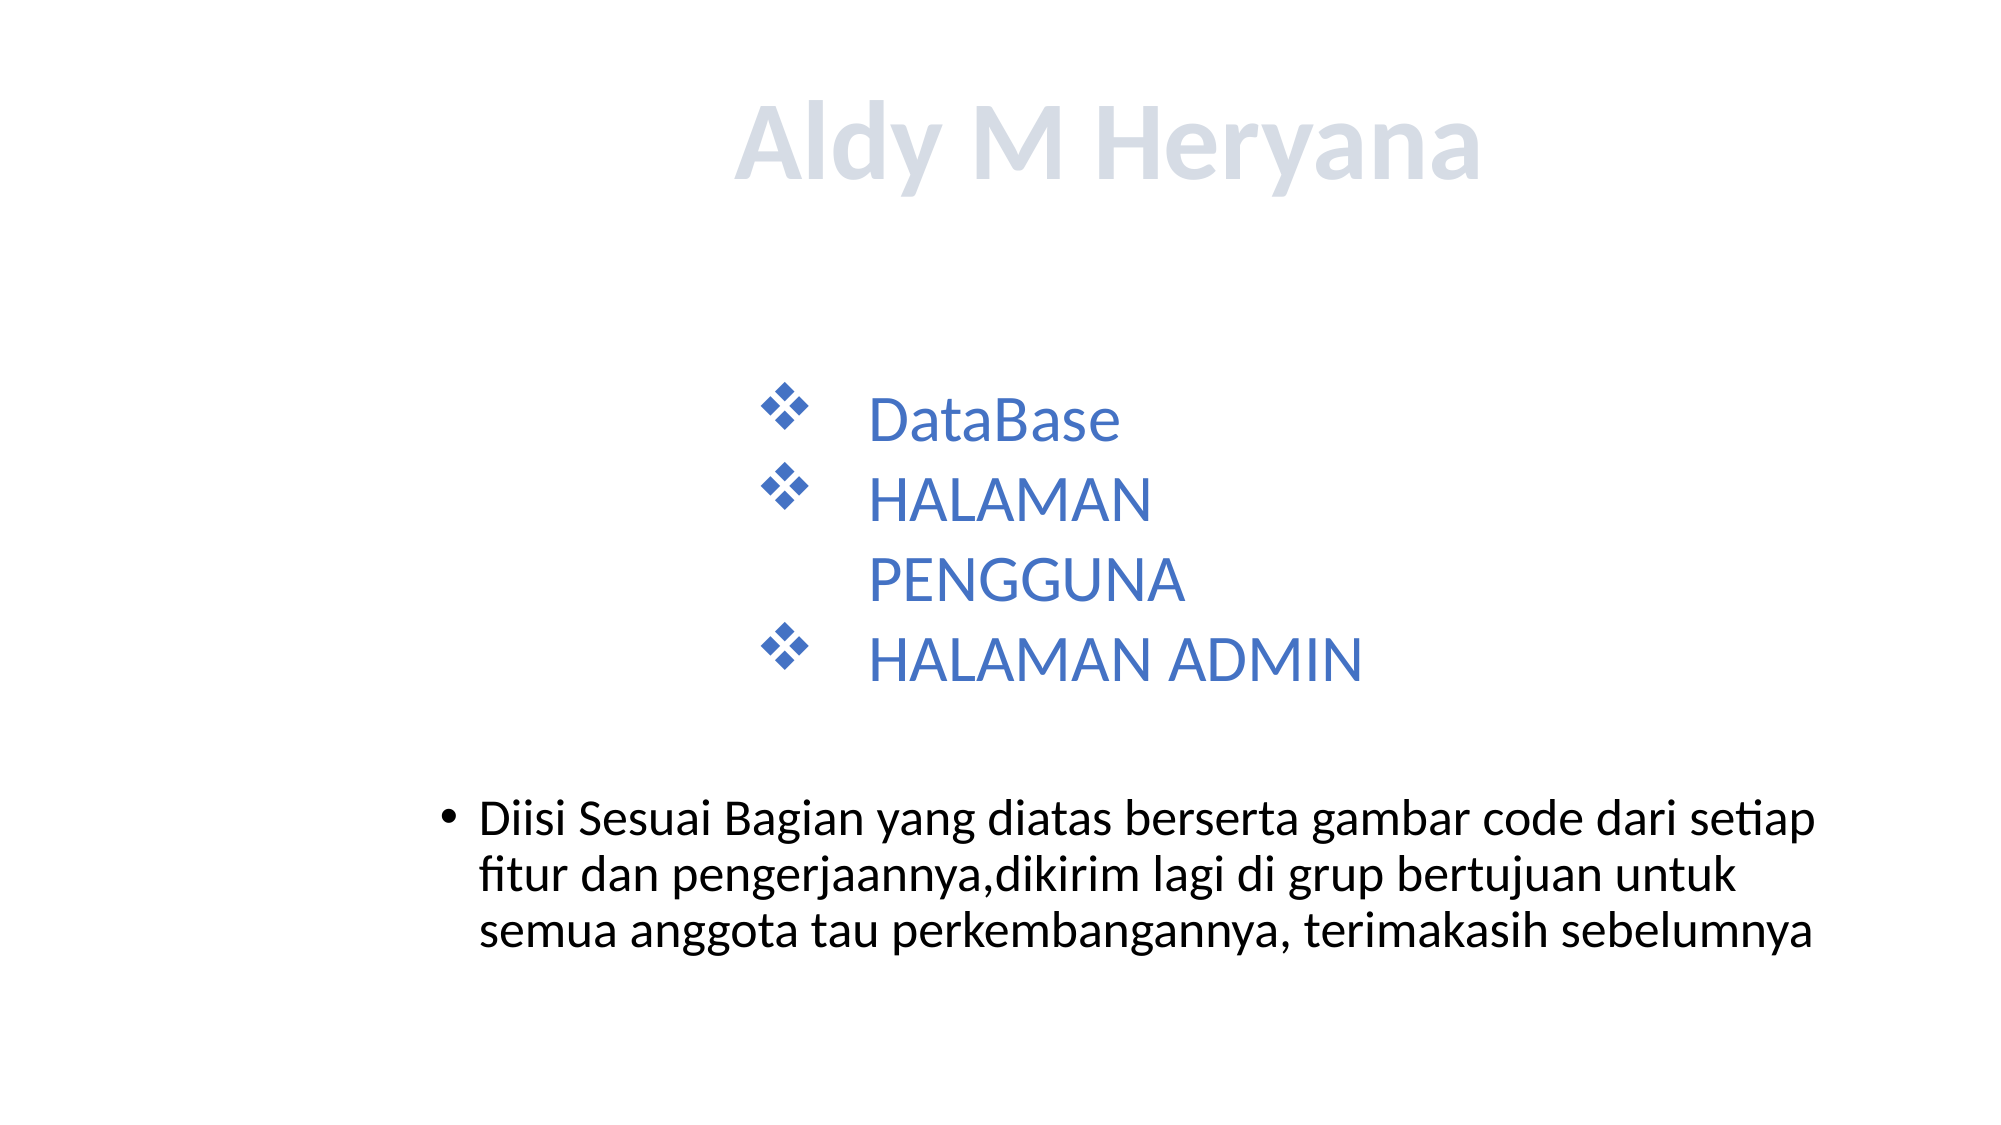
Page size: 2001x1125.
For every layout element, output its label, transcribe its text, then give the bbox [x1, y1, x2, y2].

text_box DataBase HALAMAN PENGGUNA HALAMAN ADMIN [740, 367, 1441, 703]
text_box Aldy M Heryana [719, 59, 1500, 210]
text_box Diisi Sesuai Bagian yang diatas berserta gambar code dari setiap fitur dan pengerjaannya,dikirim lagi di grup bertujuan untuk semua anggota tau perkembangannya, terimakasih sebelumnya [424, 783, 1888, 969]
